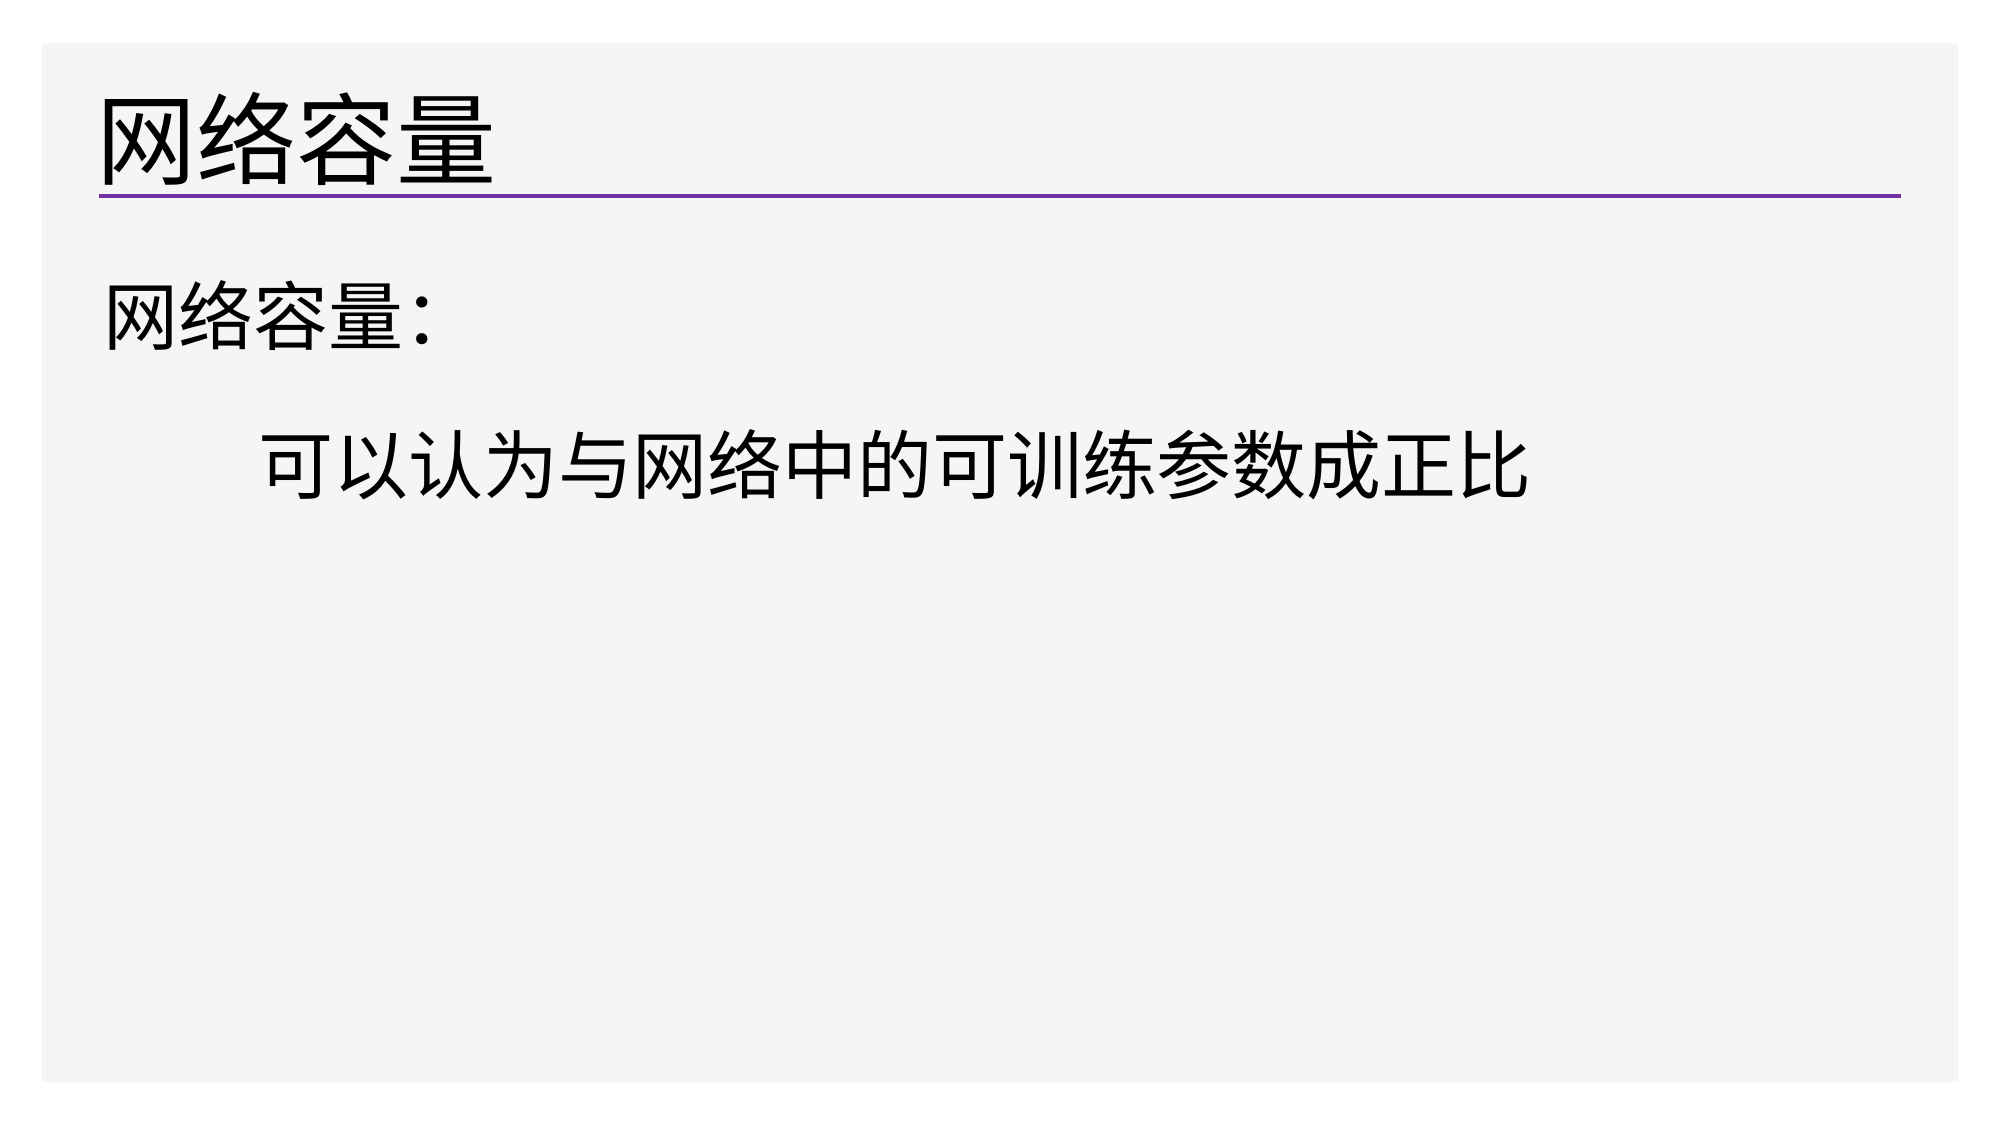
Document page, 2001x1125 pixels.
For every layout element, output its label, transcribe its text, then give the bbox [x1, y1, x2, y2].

title 网络容量 [94, 75, 500, 266]
text_box 网络容量： 可以认为与网络中的可训练参数成正比 [101, 267, 1536, 509]
